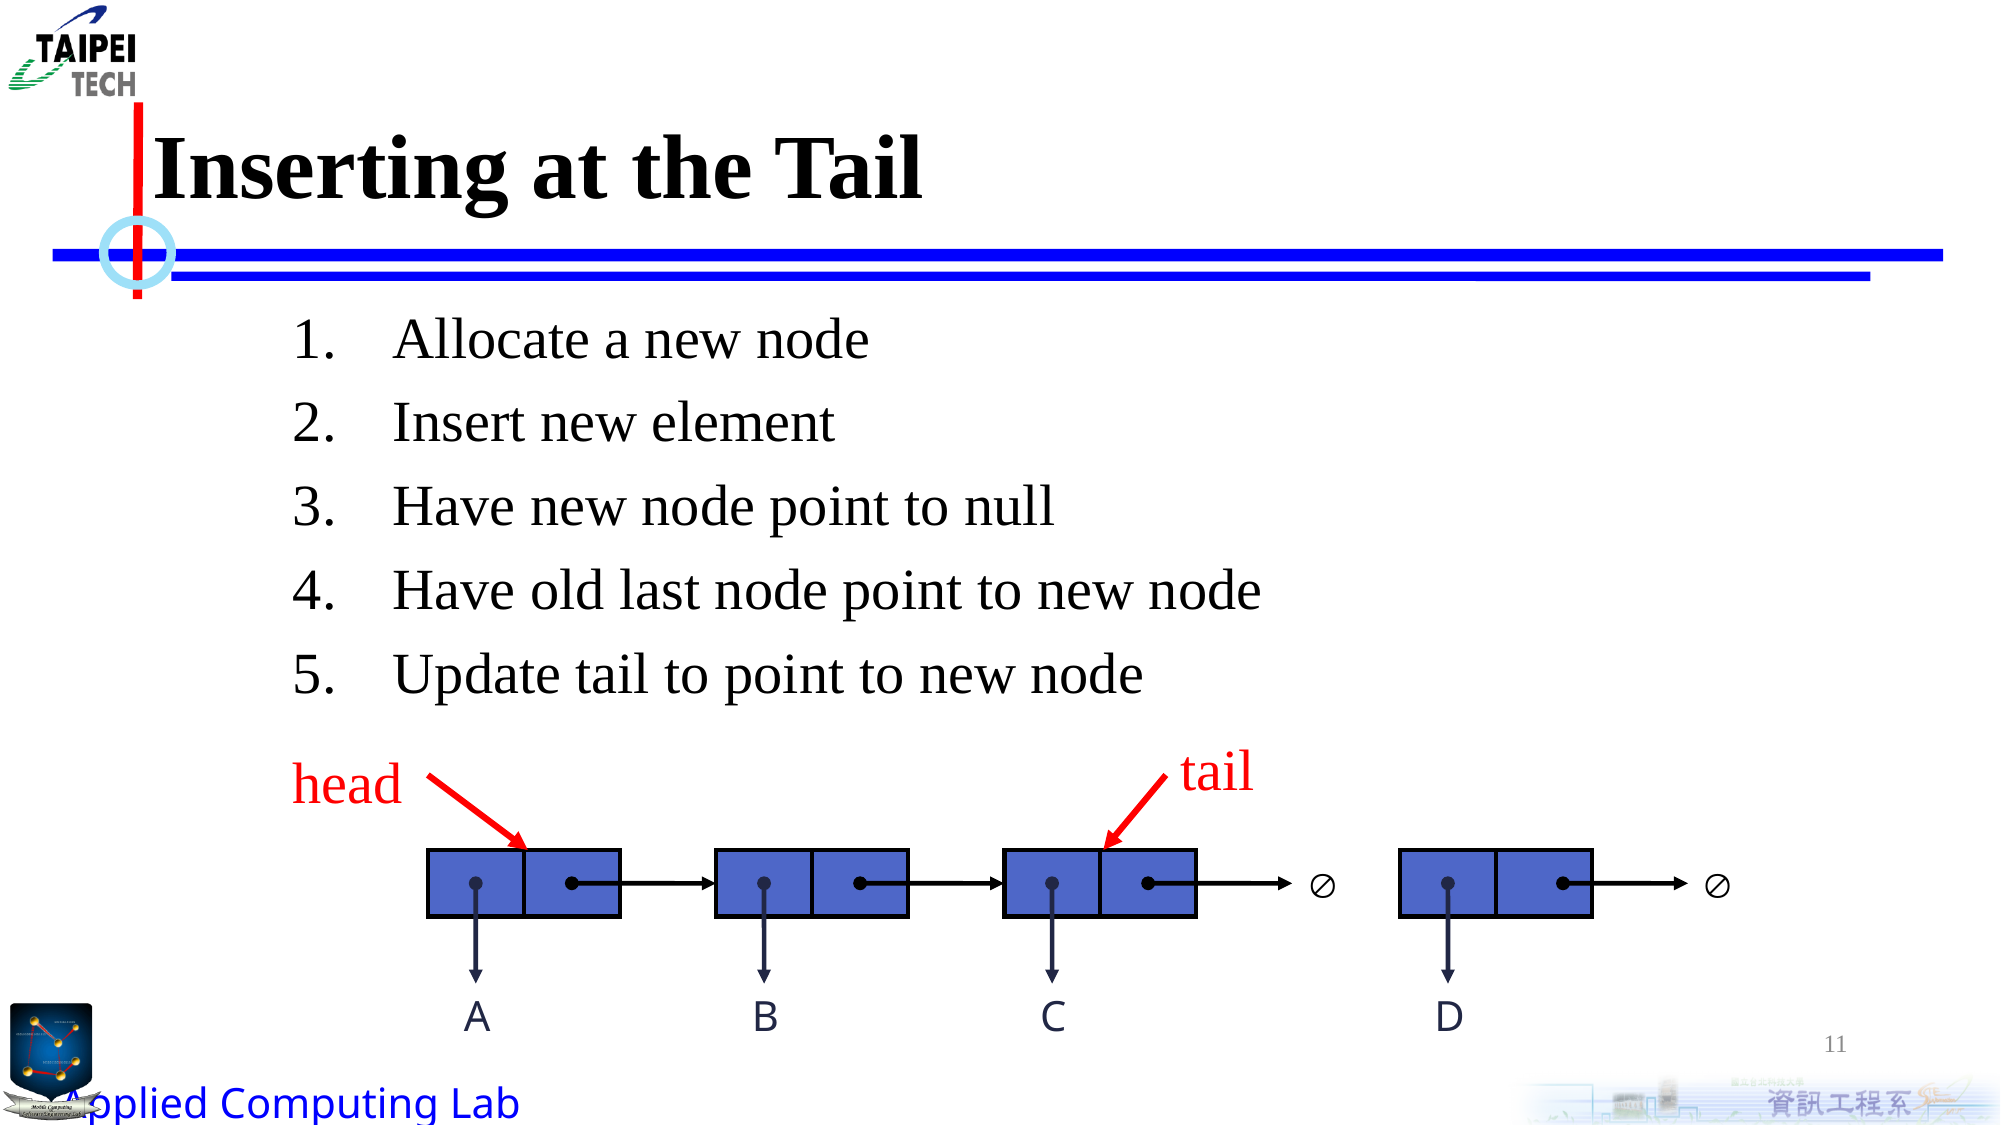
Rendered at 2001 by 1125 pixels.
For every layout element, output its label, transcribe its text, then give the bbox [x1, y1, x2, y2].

text_box C [1025, 982, 1082, 1048]
title Inserting at the Tail [137, 59, 1863, 278]
list Allocate a new node Insert new element Have new node point to null Have old last node point to new node Update tail to point to new node [277, 300, 1628, 1043]
text_box B [737, 982, 794, 1048]
text_box [1141, 877, 1291, 890]
text_box  [1689, 849, 1750, 915]
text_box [1399, 849, 1689, 1048]
picture [0, 999, 102, 1125]
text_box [427, 849, 620, 1048]
picture [0, 0, 143, 102]
text_box [1100, 849, 1197, 917]
text_box [1004, 849, 1100, 917]
text_box [853, 877, 1004, 890]
text_box [812, 849, 909, 917]
slide_number 11 [1412, 1012, 1863, 1073]
text_box [715, 849, 812, 917]
text_box [1045, 877, 1059, 984]
text_box [757, 877, 771, 984]
text_box  [1291, 849, 1355, 915]
text_box [620, 877, 715, 890]
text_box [277, 737, 528, 850]
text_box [1103, 724, 1271, 851]
